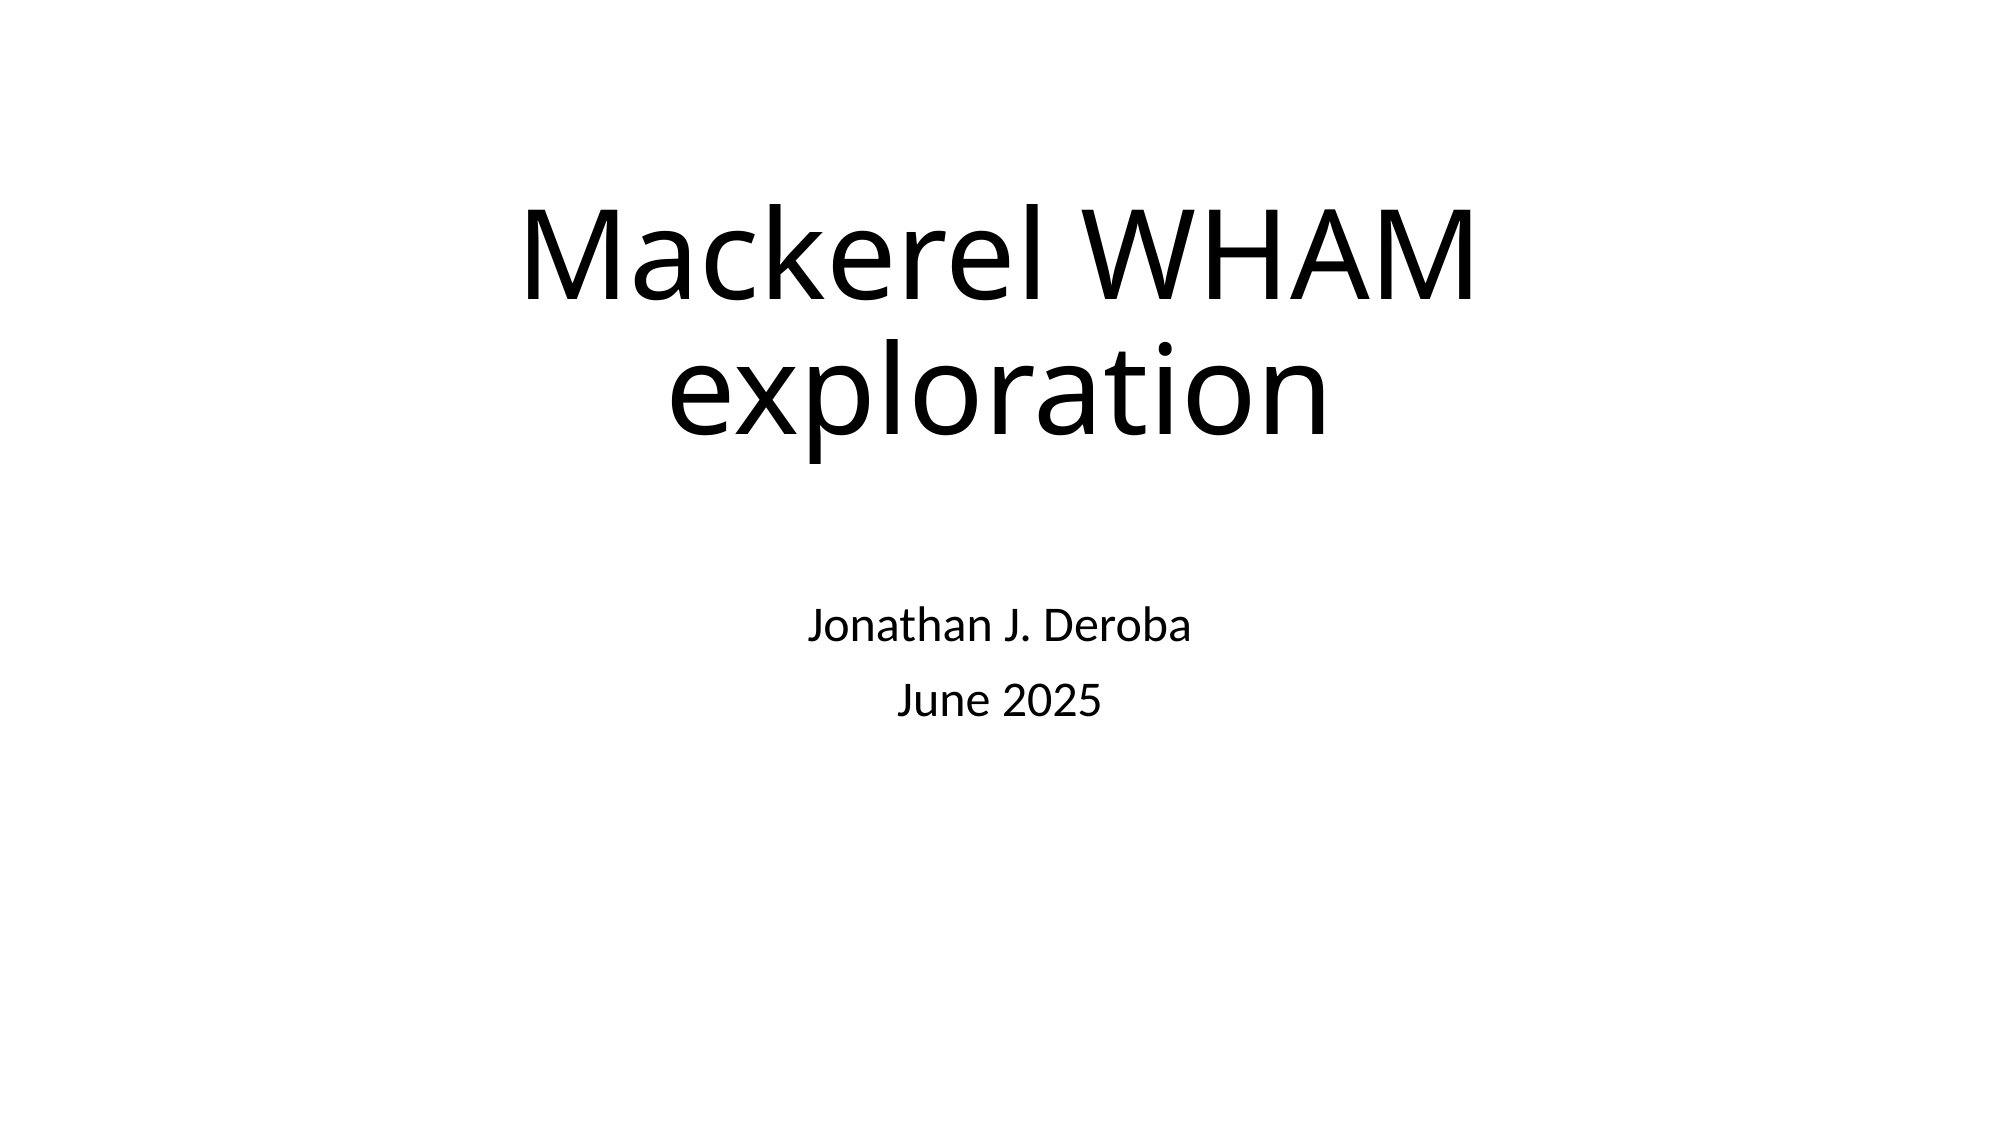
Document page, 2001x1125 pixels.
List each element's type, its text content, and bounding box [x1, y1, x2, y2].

title Mackerel WHAM exploration [249, 184, 1750, 576]
subtitle Jonathan J. Deroba June 2025 [249, 590, 1750, 863]
